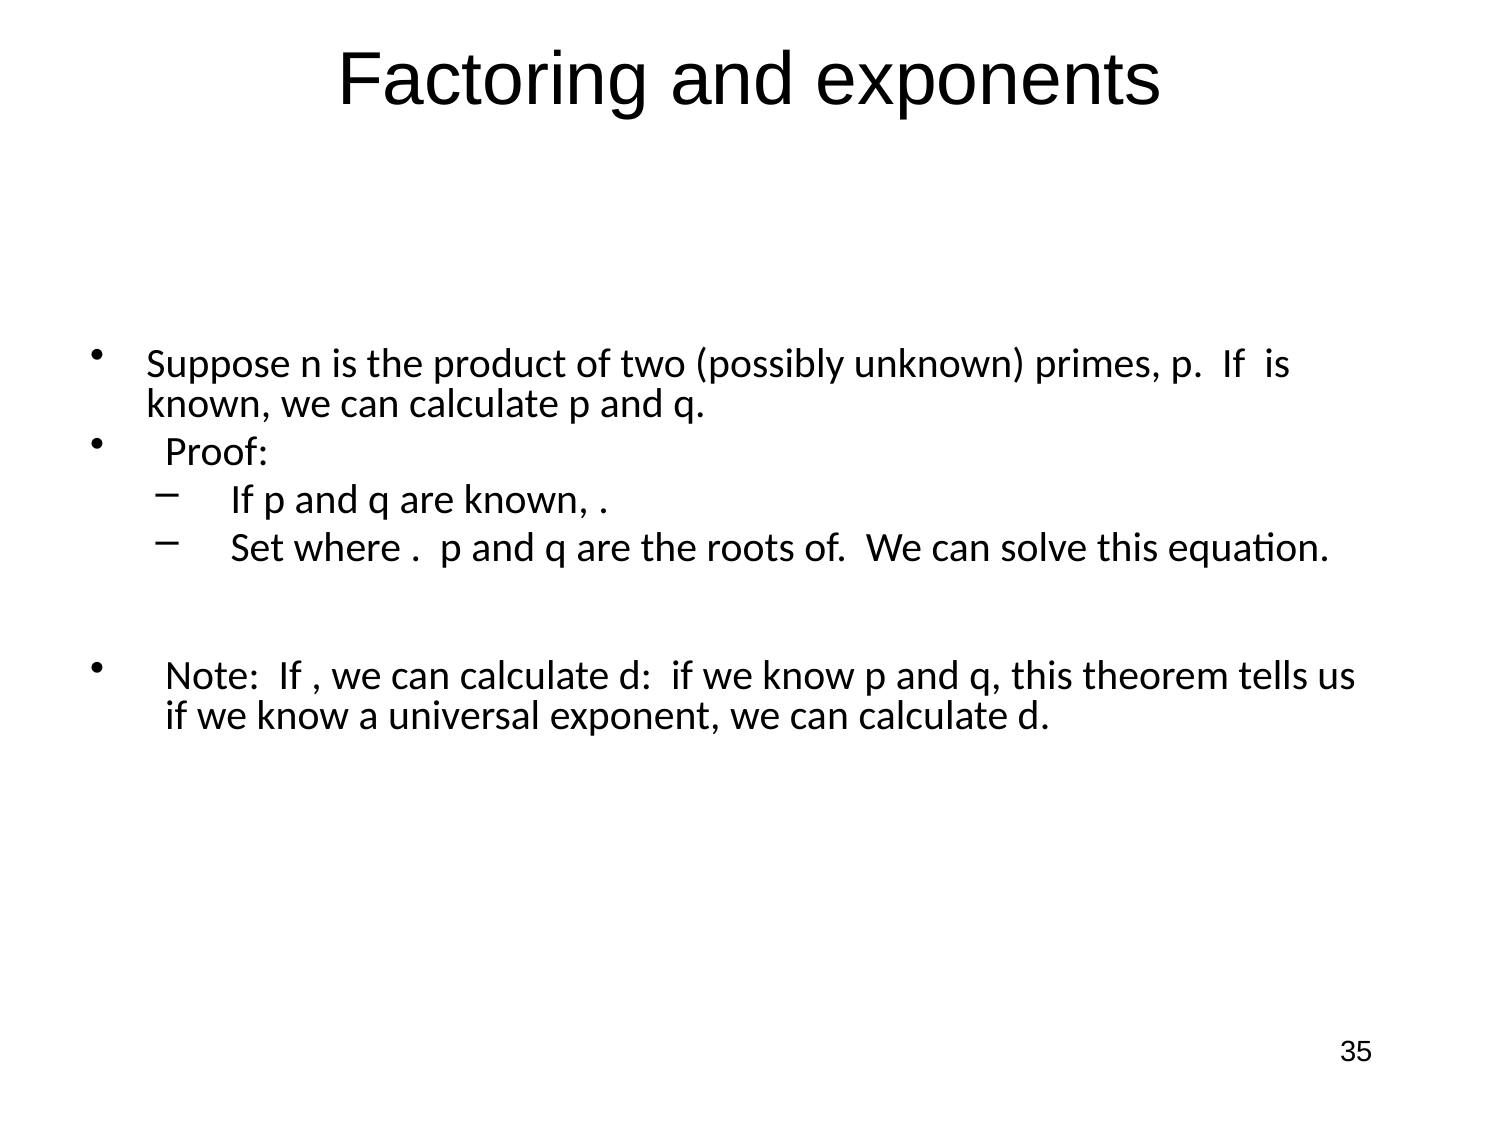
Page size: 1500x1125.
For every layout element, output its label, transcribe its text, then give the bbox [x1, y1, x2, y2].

slide_number 35 [1074, 1024, 1388, 1101]
title Factoring and exponents [112, 0, 1388, 151]
